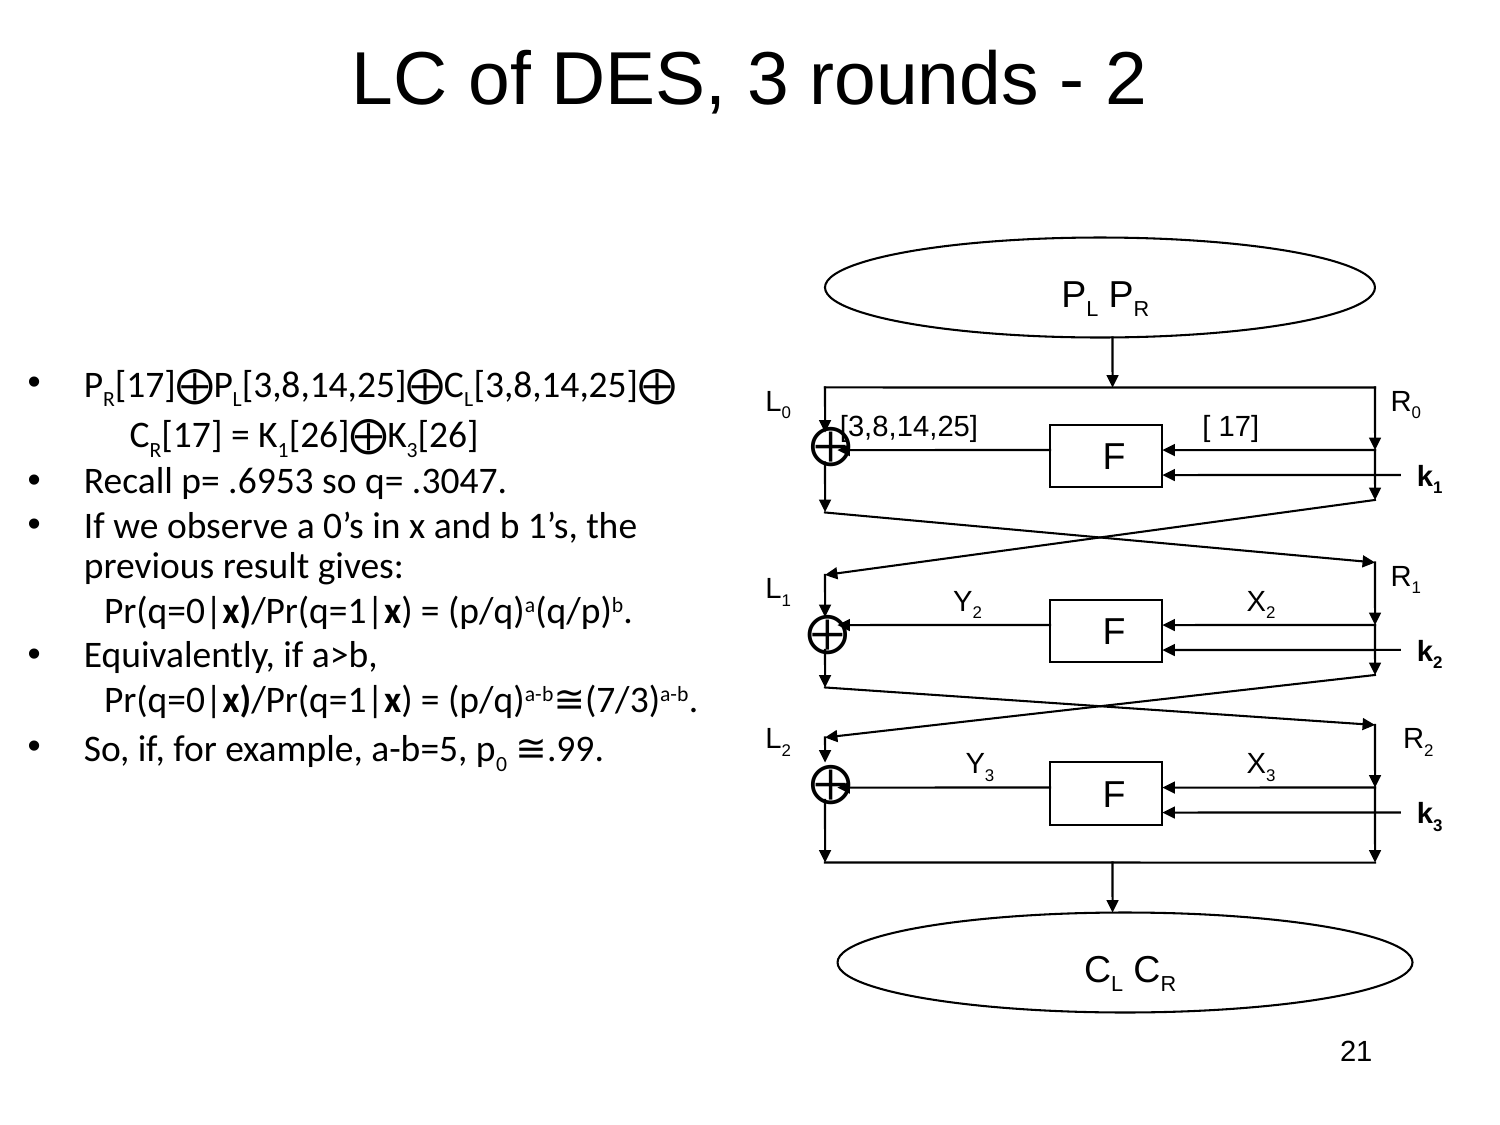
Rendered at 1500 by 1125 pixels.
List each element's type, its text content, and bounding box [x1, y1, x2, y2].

list PR[17]⨁PL[3,8,14,25]⨁CL[3,8,14,25]⨁ CR[17] = K1[26]⨁K3[26] Recall p= .6953 so q= .3047. If we observe a 0’s in x and b 1’s, the previous result gives: Pr(q=0|x)/Pr(q=1|x) = (p/q)a(q/p)b. Equivalently, if a>b, Pr(q=0|x)/Pr(q=1|x) = (p/q)a-b≅(7/3)a-b. So, if, for example, a-b=5, p0 ≅.99. [12, 352, 744, 838]
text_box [749, 237, 1473, 1013]
title LC of DES, 3 rounds - 2 [112, 12, 1388, 138]
slide_number 21 [1074, 1024, 1388, 1101]
